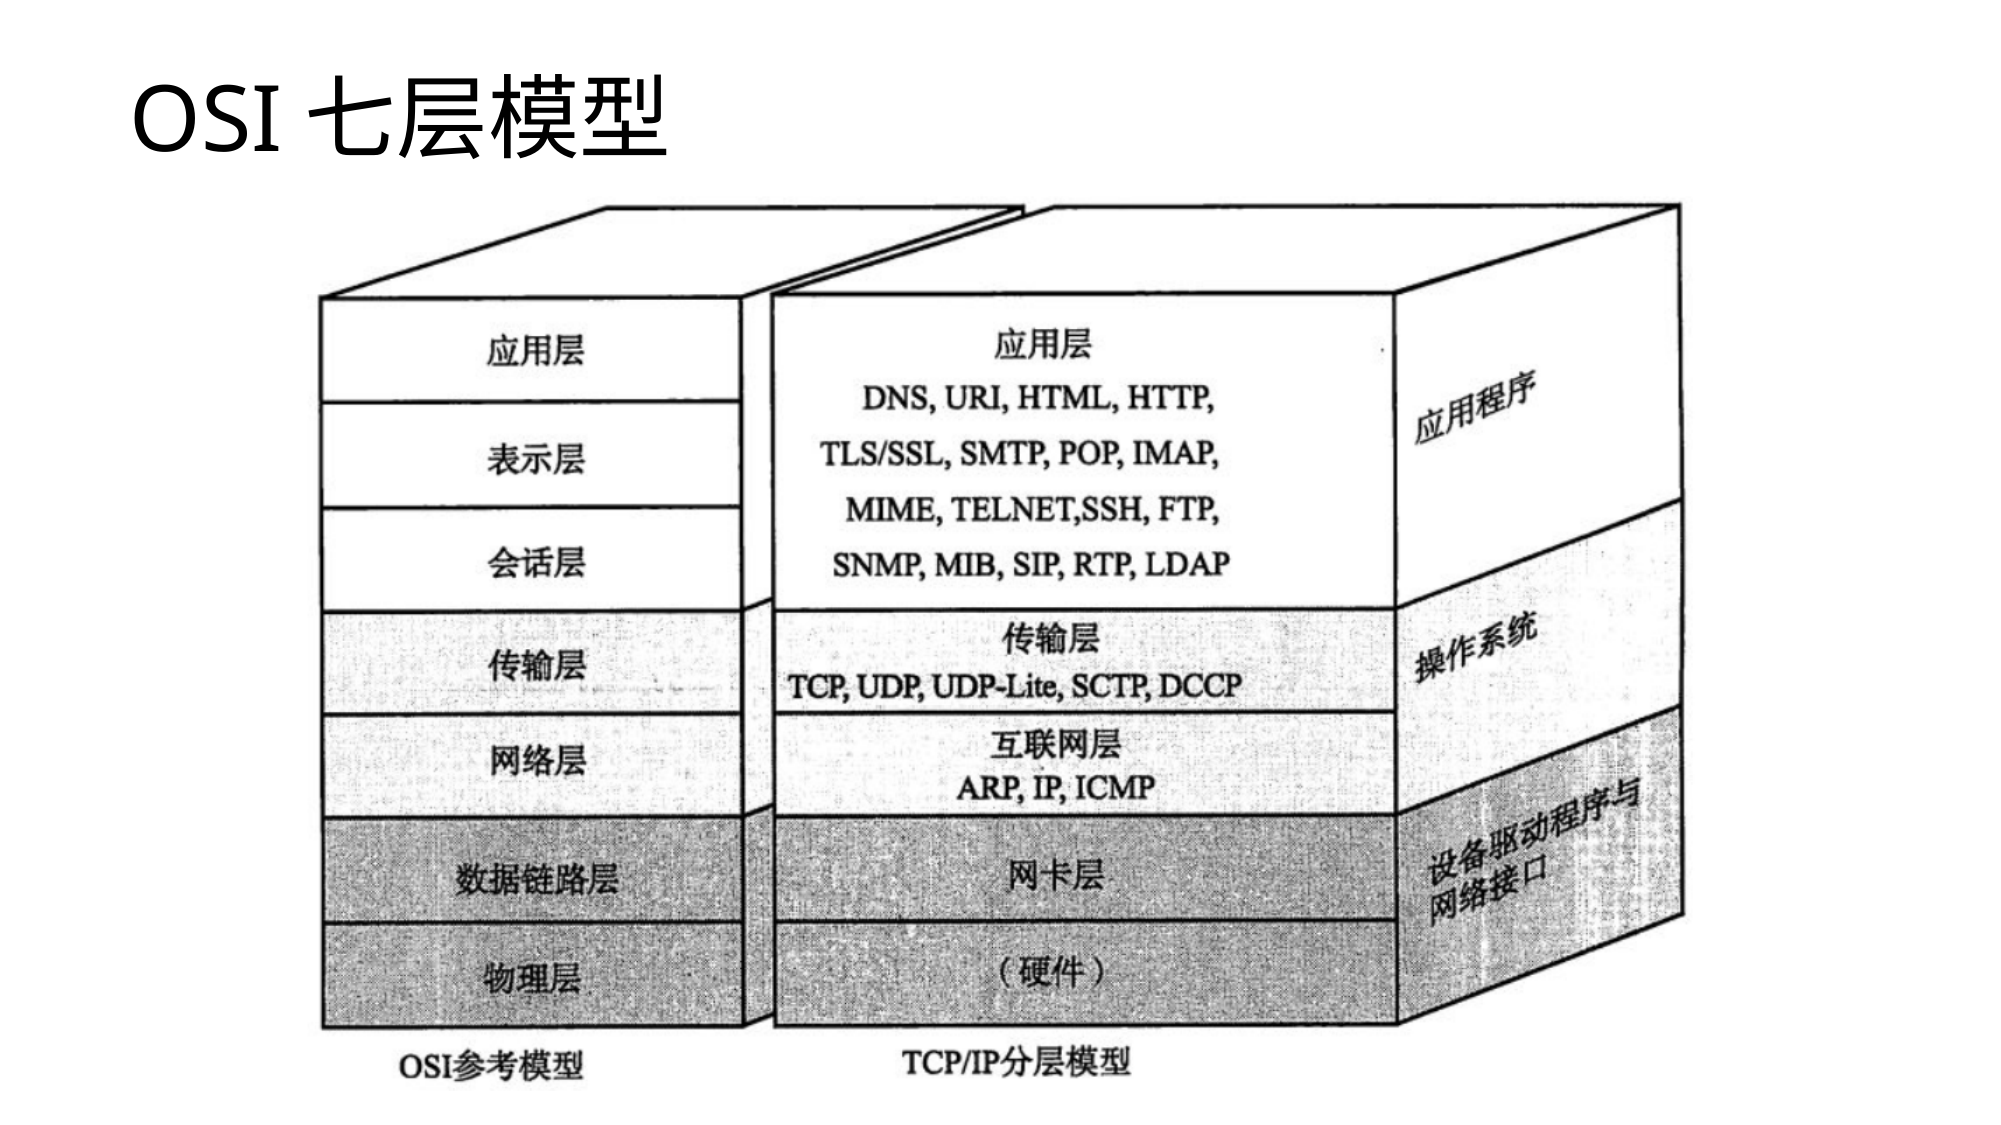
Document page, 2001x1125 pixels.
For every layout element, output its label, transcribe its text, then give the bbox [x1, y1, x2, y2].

picture [287, 184, 1711, 1092]
title OSI七层模型 [114, 31, 1840, 213]
